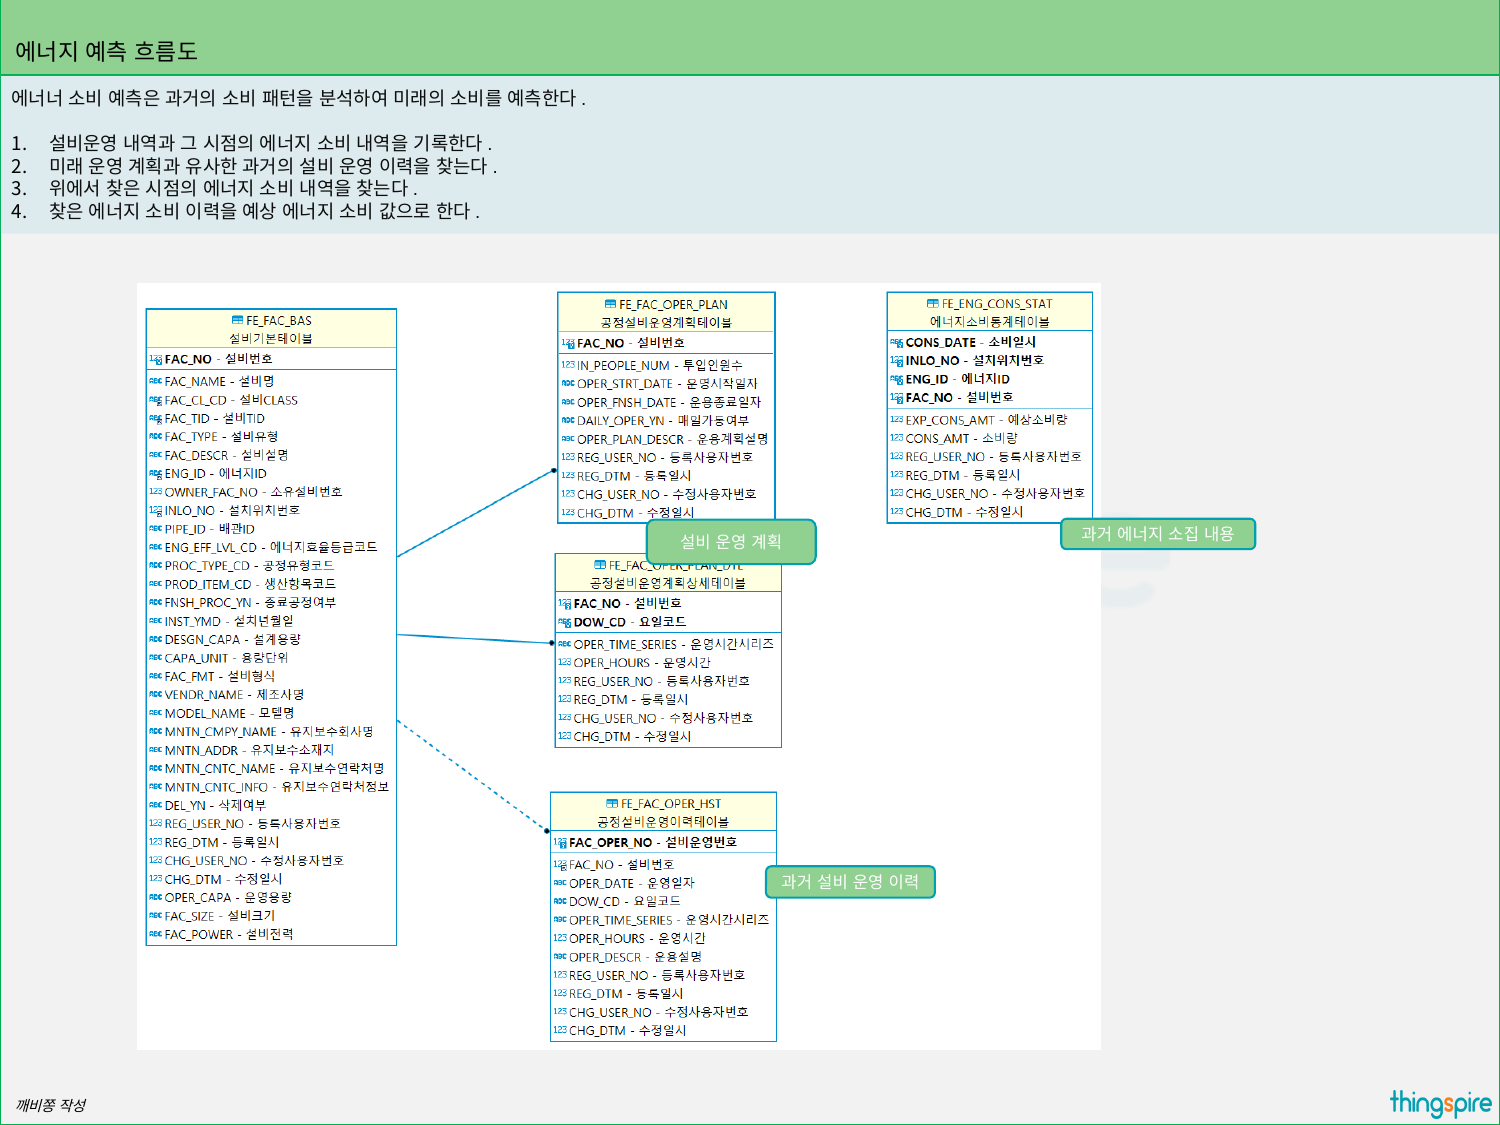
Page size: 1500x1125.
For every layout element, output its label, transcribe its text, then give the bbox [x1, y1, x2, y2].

title 에너지 예측 흐름도 [0, 26, 1463, 74]
picture [1390, 1090, 1492, 1119]
picture [137, 282, 1101, 1051]
text_box 에너너 소비 예측은 과거의 소비 패턴을 분석하여 미래의 소비를 예측한다. 설비운영 내역과 그 시점의 에너지 소비 내역을 기록한다. 미래 운영 계획과 유사한 과거의 설비 운영 이력을 찾는다. 위에서 찾은 시점의 에너지 소비 내역을 찾는다. 찾은 에너지 소비 이력을 예상 에너지 소비 값으로 한다. [0, 74, 1500, 234]
text_box 과거 에너지 소집 내용 [1105, 516, 1258, 552]
